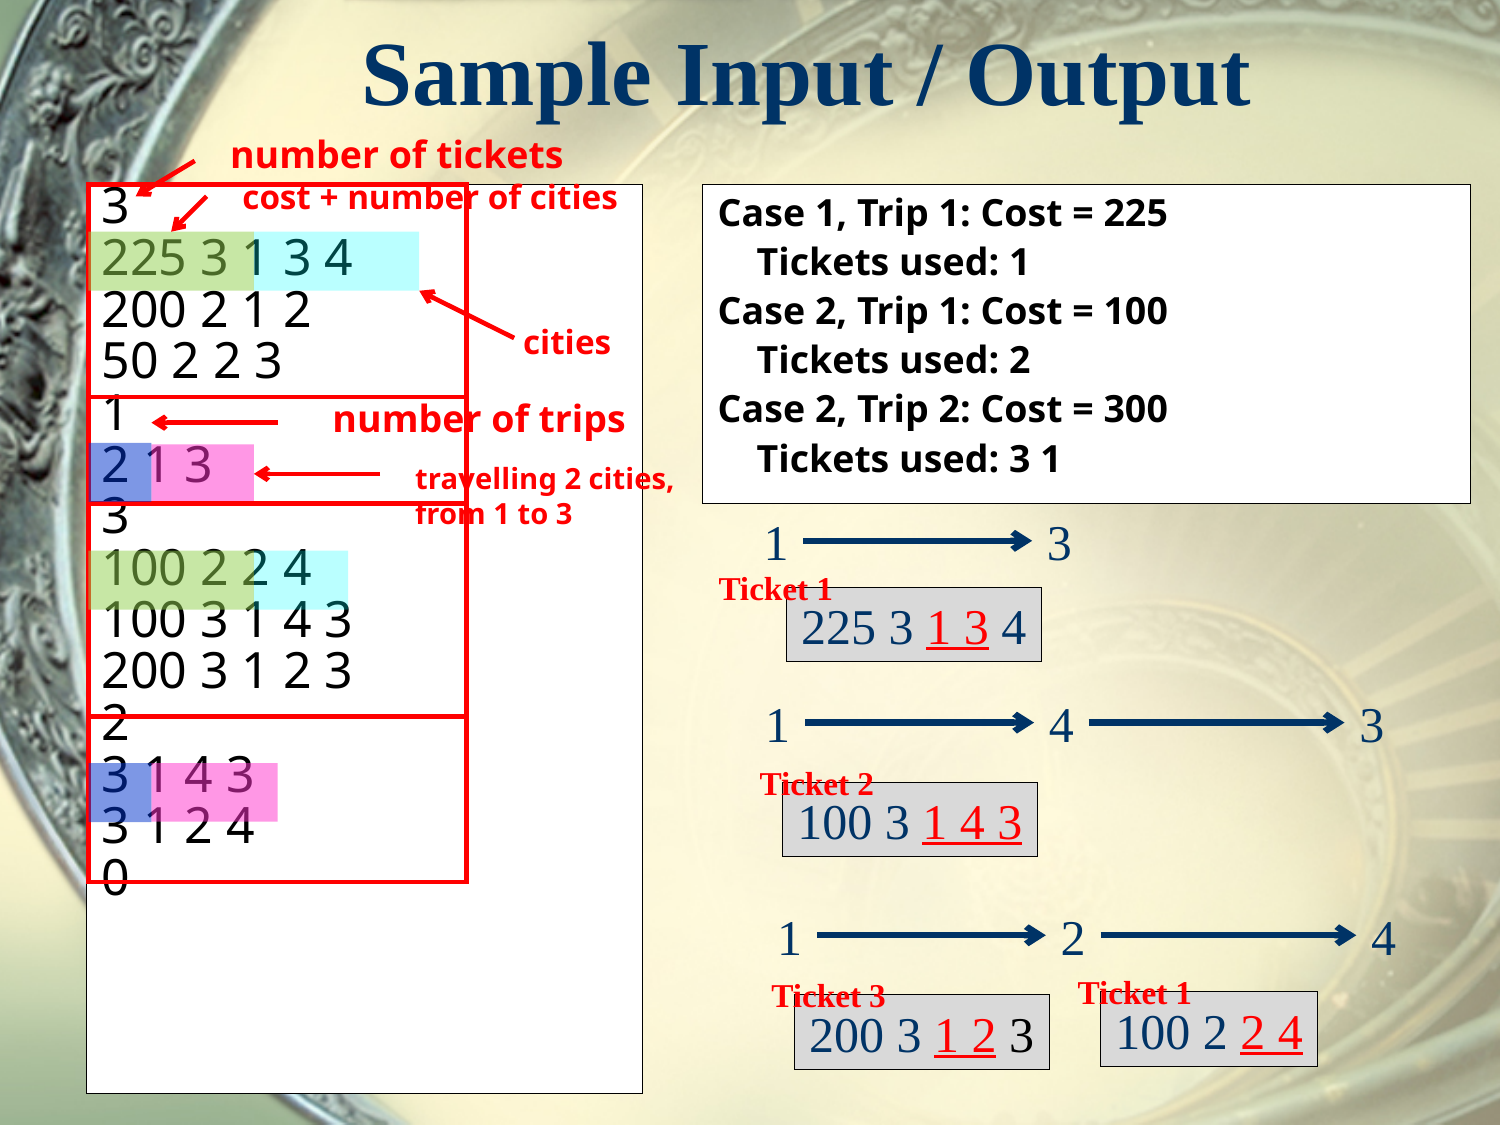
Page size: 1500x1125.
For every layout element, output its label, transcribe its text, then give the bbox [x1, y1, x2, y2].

text_box [88, 550, 253, 610]
text_box [200, 184, 467, 289]
text_box number of trips [317, 387, 642, 447]
text_box 200 3 1 2 3 [794, 994, 1050, 1070]
picture [0, 0, 1500, 1125]
text_box Case 1, Trip 1: Cost = 225 Tickets used: 1 Case 2, Trip 1: Cost = 100 Tickets used: 2 Case 2, Trip 2: Cost = 300 Tickets used: 3 1 [702, 184, 1471, 504]
text_box [88, 503, 467, 716]
text_box 1 [748, 503, 804, 559]
text_box Ticket 1 [1062, 964, 1208, 1019]
text_box 100 3 1 4 3 [782, 782, 1038, 857]
text_box cities [508, 314, 627, 370]
text_box [88, 184, 165, 231]
text_box Ticket 3 [756, 966, 902, 1022]
list 3 225 3 1 3 4 200 2 1 2 50 2 2 3 1 2 1 3 3 100 2 2 4 100 3 1 4 3 200 3 1 2 3 2 3 1 4 3 3 1 2 4 0 [86, 184, 643, 1094]
text_box 1 [762, 897, 818, 966]
text_box [253, 231, 420, 291]
text_box number of tickets [215, 123, 580, 184]
text_box cost + number of cities [227, 168, 634, 224]
text_box 3 [1032, 503, 1087, 579]
text_box 2 [1045, 897, 1101, 973]
text_box 225 3 1 3 4 [786, 587, 1042, 662]
text_box 100 2 2 4 [1100, 991, 1318, 1067]
text_box [152, 763, 278, 822]
text_box [88, 763, 152, 823]
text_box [418, 290, 515, 339]
text_box travelling 2 cities, from 1 to 3 [400, 453, 698, 538]
text_box 1 [750, 685, 806, 754]
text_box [135, 160, 195, 197]
text_box [151, 444, 254, 503]
text_box [88, 397, 467, 503]
title Sample Input / Output [206, 19, 1407, 157]
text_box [170, 195, 207, 232]
text_box 4 [1034, 685, 1089, 760]
text_box [88, 231, 253, 291]
text_box [88, 291, 467, 397]
text_box [253, 550, 349, 610]
text_box Ticket 2 [744, 754, 890, 809]
text_box 4 [1356, 897, 1412, 973]
text_box [88, 716, 467, 882]
text_box Ticket 1 [703, 559, 849, 614]
text_box [88, 442, 152, 502]
text_box 3 [1344, 685, 1400, 760]
